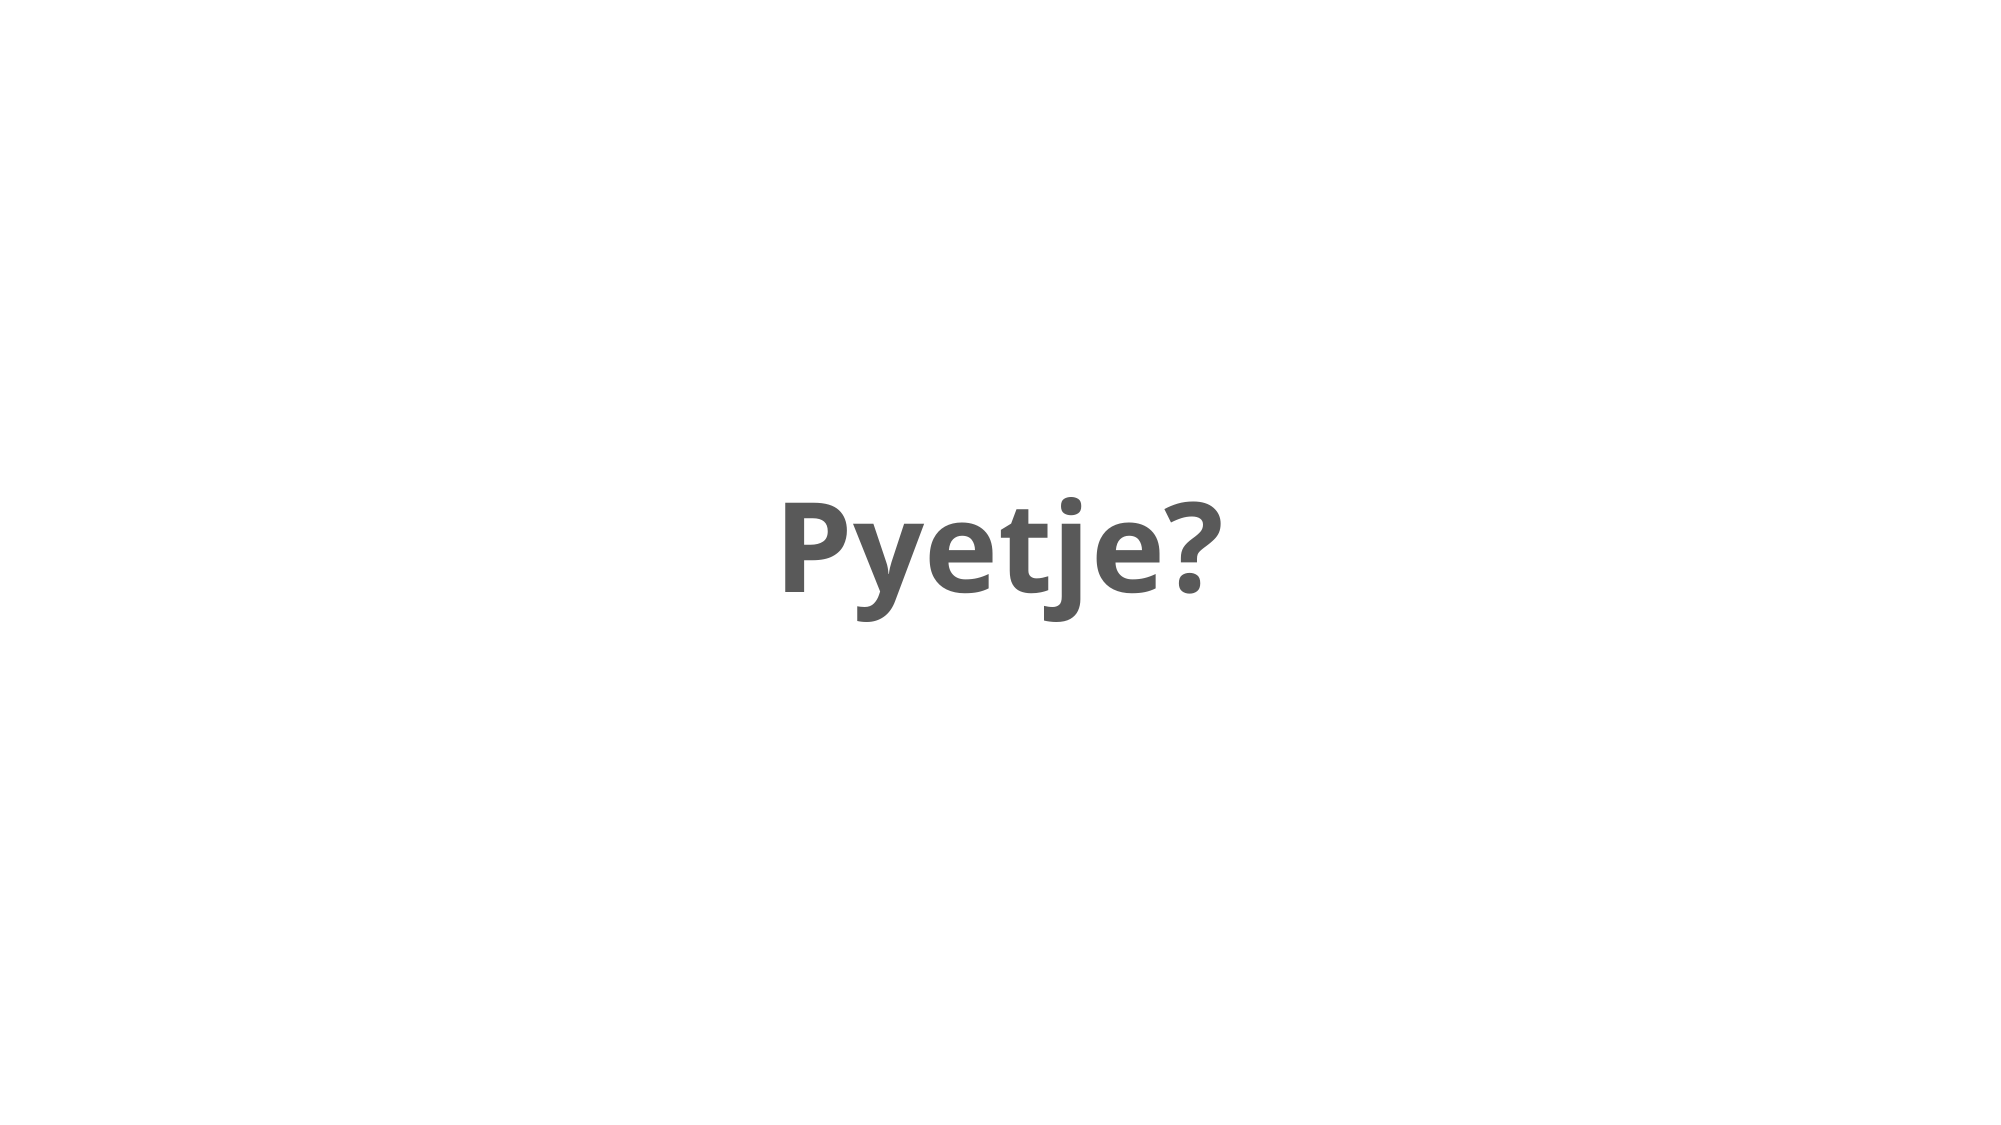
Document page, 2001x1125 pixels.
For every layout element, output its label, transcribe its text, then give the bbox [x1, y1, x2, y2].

title Pyetje? [733, 498, 1267, 627]
